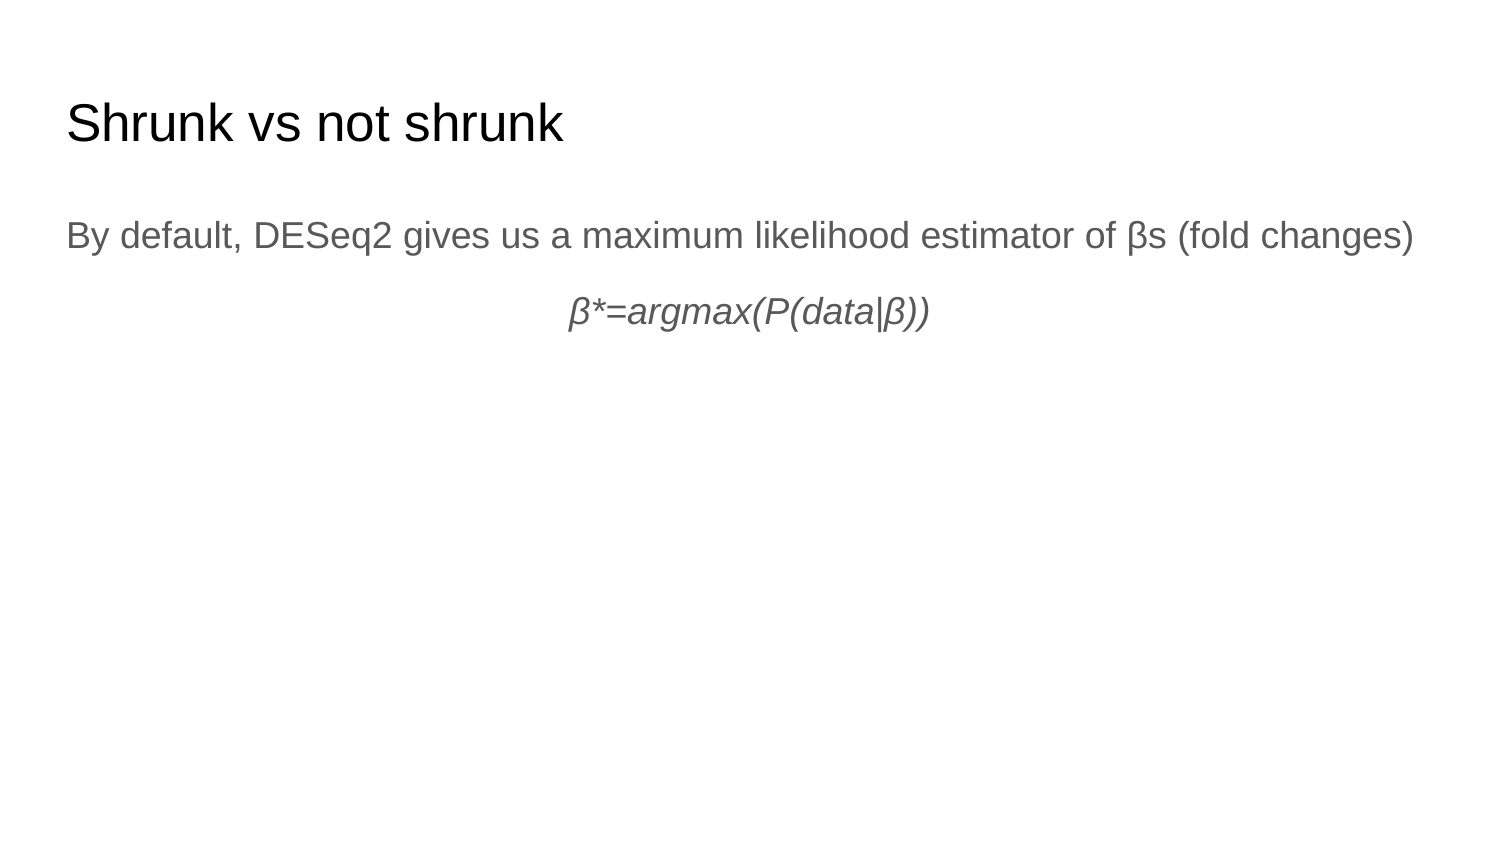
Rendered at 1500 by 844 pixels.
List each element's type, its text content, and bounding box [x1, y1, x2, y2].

title Shrunk vs not shrunk [51, 72, 1449, 167]
list By default, DESeq2 gives us a maximum likelihood estimator of βs (fold changes) β*=argmax(P(data|β)) [51, 189, 1449, 807]
